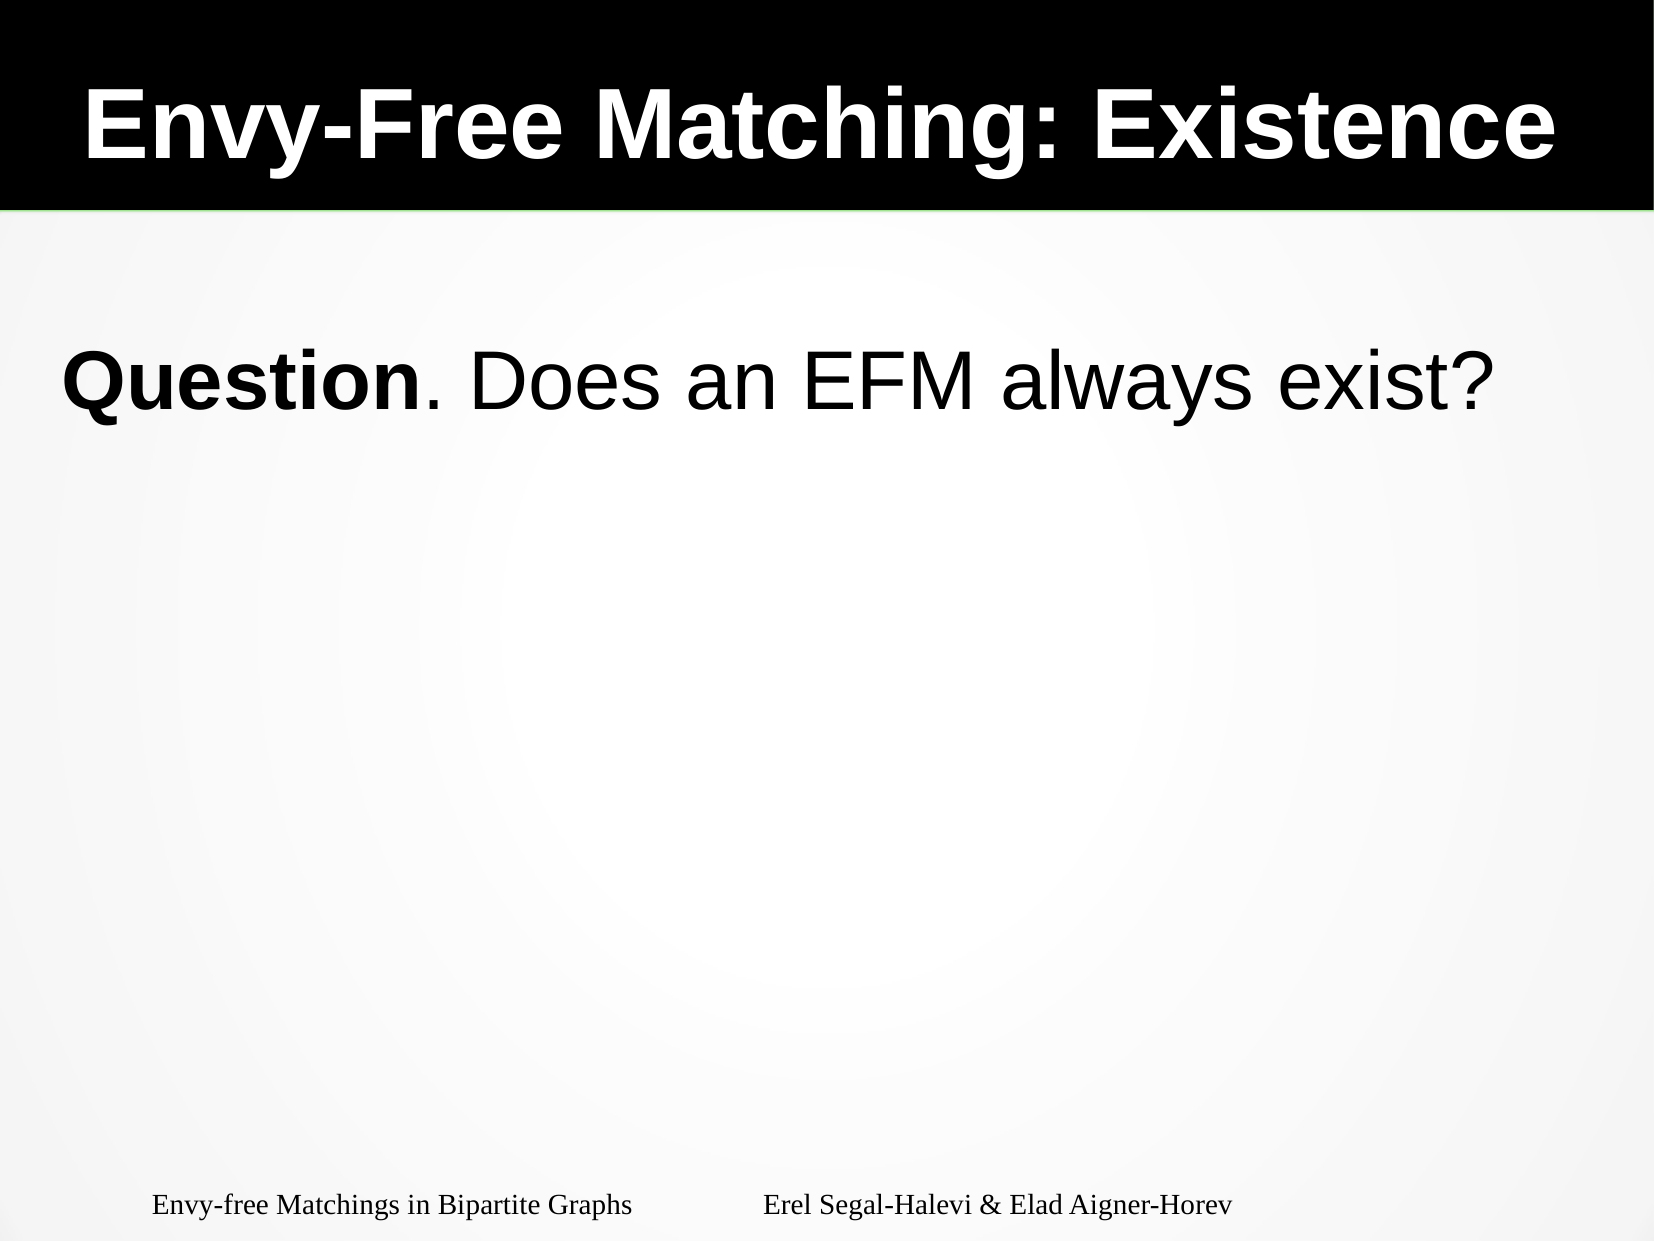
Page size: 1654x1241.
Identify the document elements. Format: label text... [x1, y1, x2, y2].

footer Envy-free Matchings in Bipartite Graphs Erel Segal-Halevi & Elad Aigner-Horev [65, 1185, 1320, 1241]
text_box Envy-Free Matching: Existence [82, 0, 1635, 260]
text_box Question. Does an EFM always exist? [46, 318, 1635, 434]
